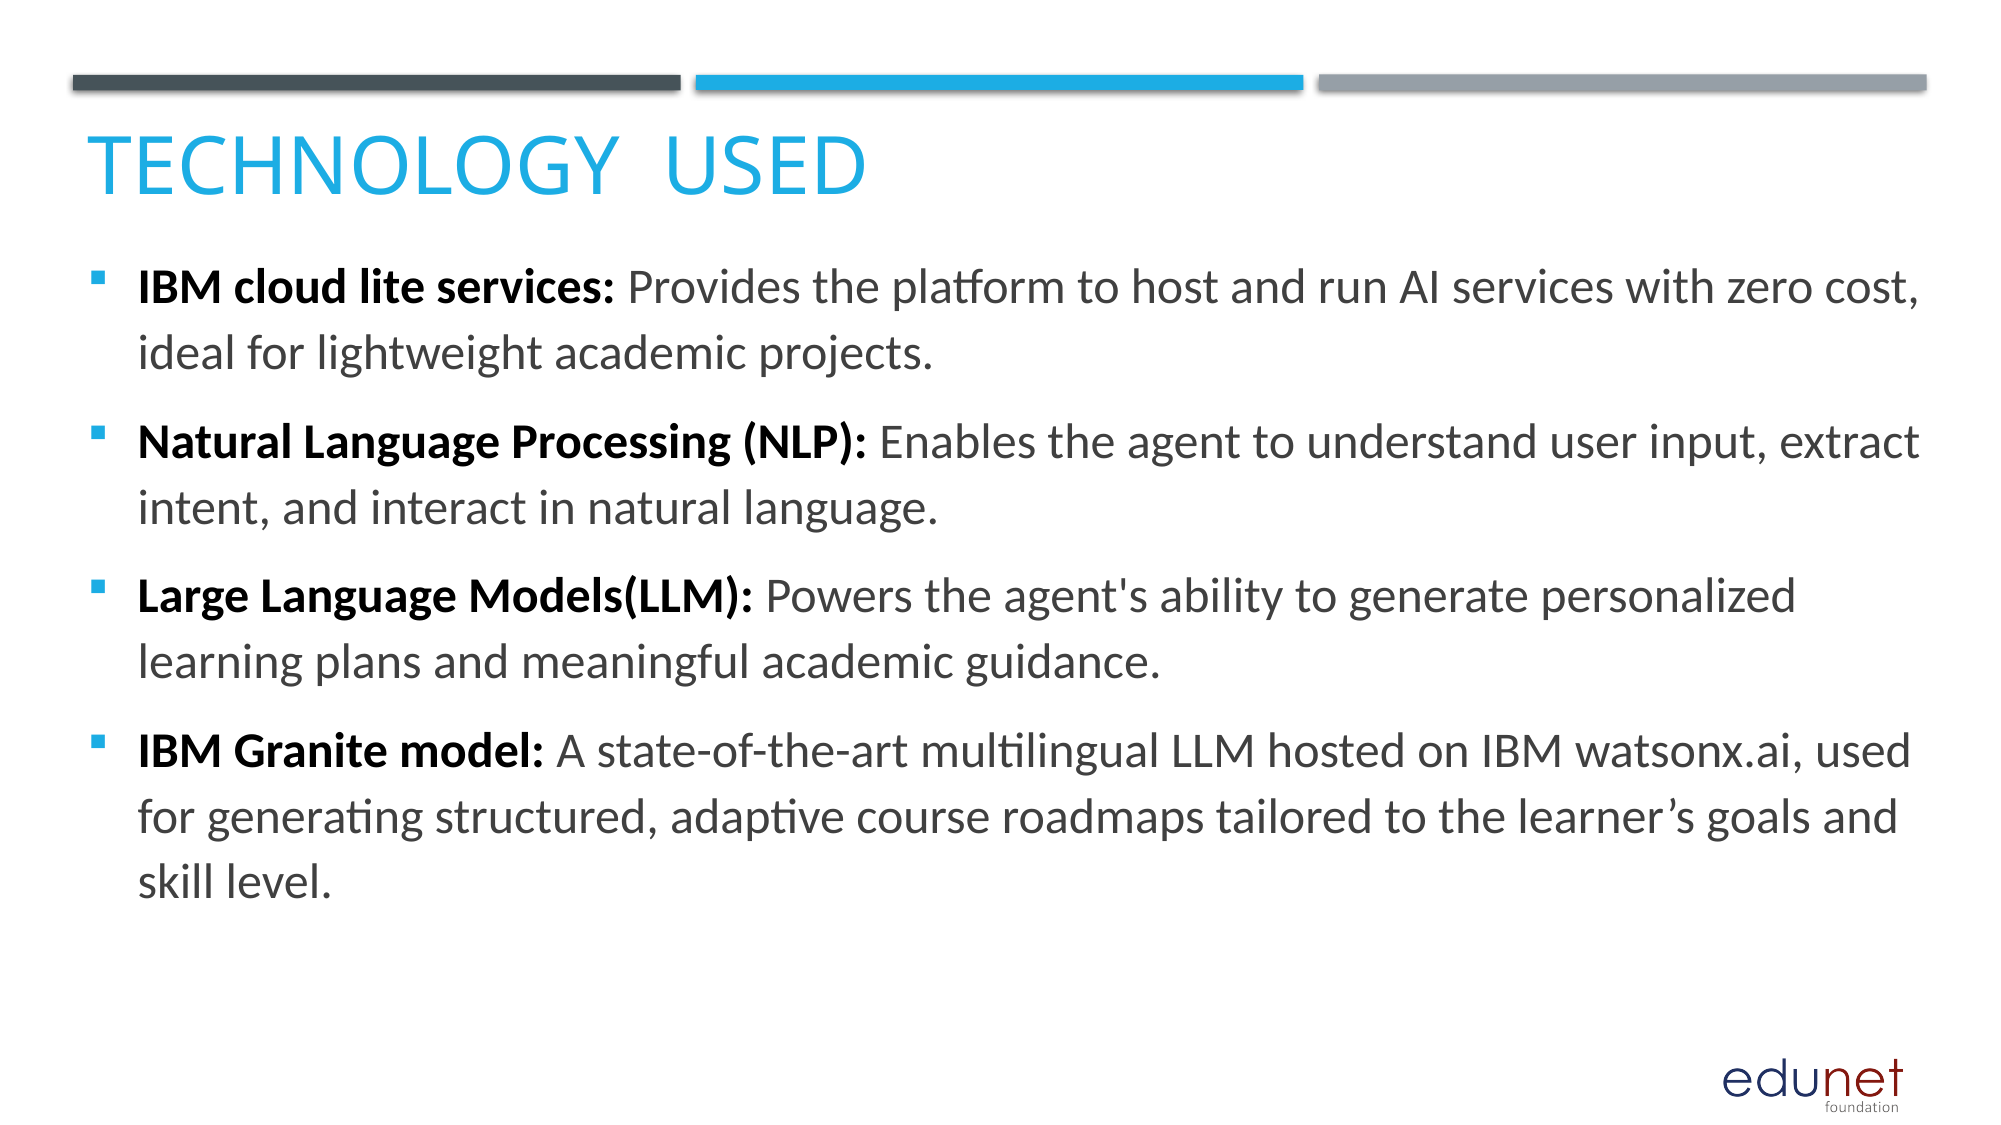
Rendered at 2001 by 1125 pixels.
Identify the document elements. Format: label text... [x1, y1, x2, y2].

title Technology used [72, 105, 1905, 218]
picture [1719, 1056, 1905, 1116]
list IBM cloud lite services: Provides the platform to host and run AI services with zero cost, ideal for lightweight academic projects. Natural Language Processing (NLP): Enables the agent to understand user input, extract intent, and interact in natural language. Large Language Models(LLM): Powers the agent's ability to generate personalized learning plans and meaningful academic guidance. IBM Granite model: A state-of-the-art multilingual LLM hosted on IBM watsonx.ai, used for generating structured, adaptive course roadmaps tailored to the learner’s goals and skill level. [72, 245, 1978, 912]
